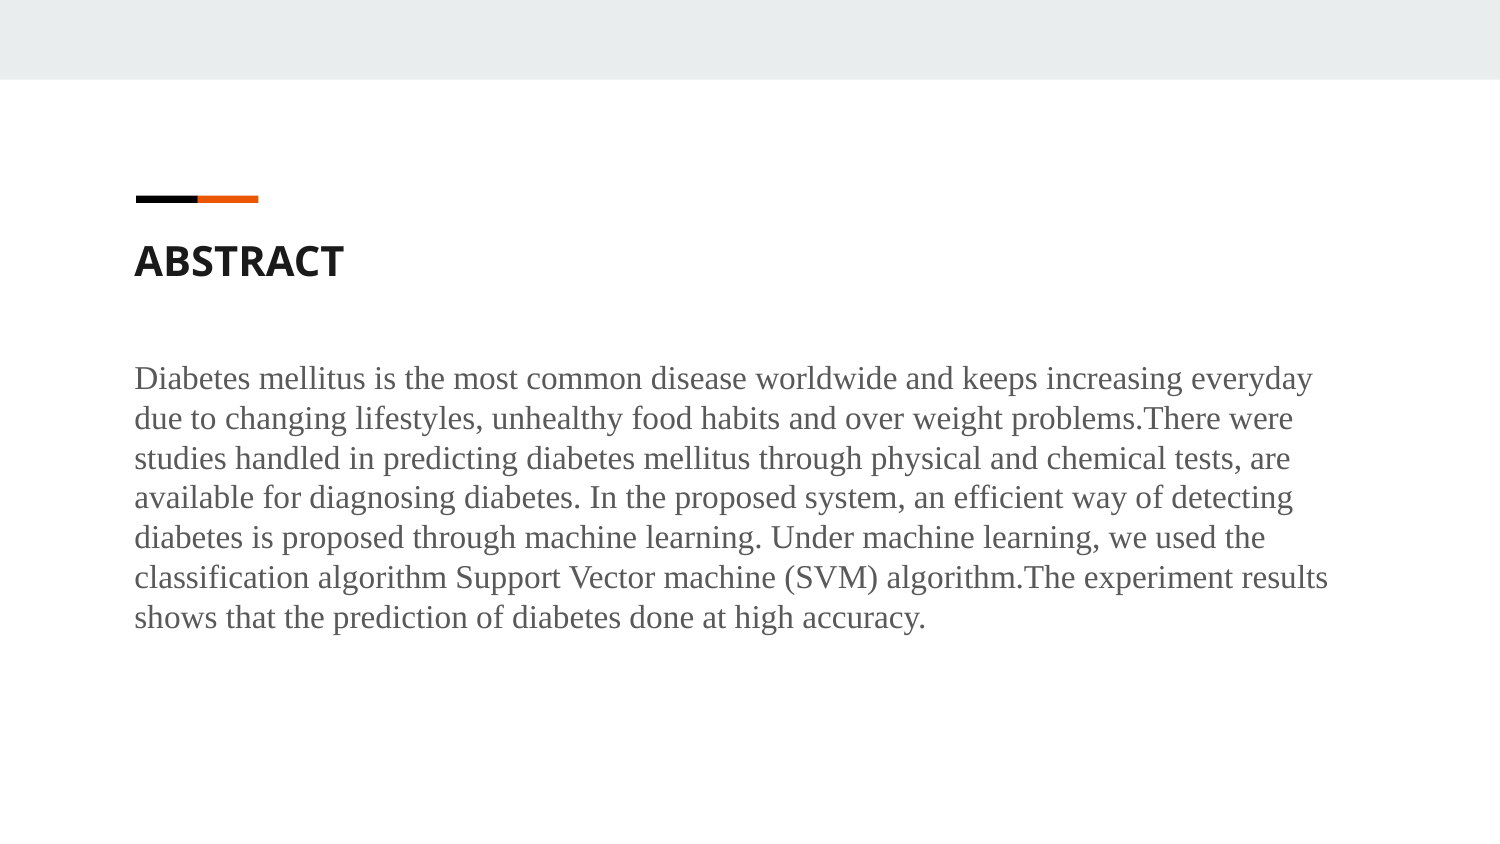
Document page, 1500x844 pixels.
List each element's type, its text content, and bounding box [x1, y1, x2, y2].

text_box ABSTRACT [119, 216, 1381, 304]
text_box Diabetes mellitus is the most common disease worldwide and keeps increasing everyday due to changing lifestyles, unhealthy food habits and over weight problems.There were studies handled in predicting diabetes mellitus through physical and chemical tests, are available for diagnosing diabetes. In the proposed system, an efficient way of detecting diabetes is proposed through machine learning. Under machine learning, we used the classification algorithm Support Vector machine (SVM) algorithm.The experiment results shows that the prediction of diabetes done at high accuracy. [119, 340, 1381, 774]
